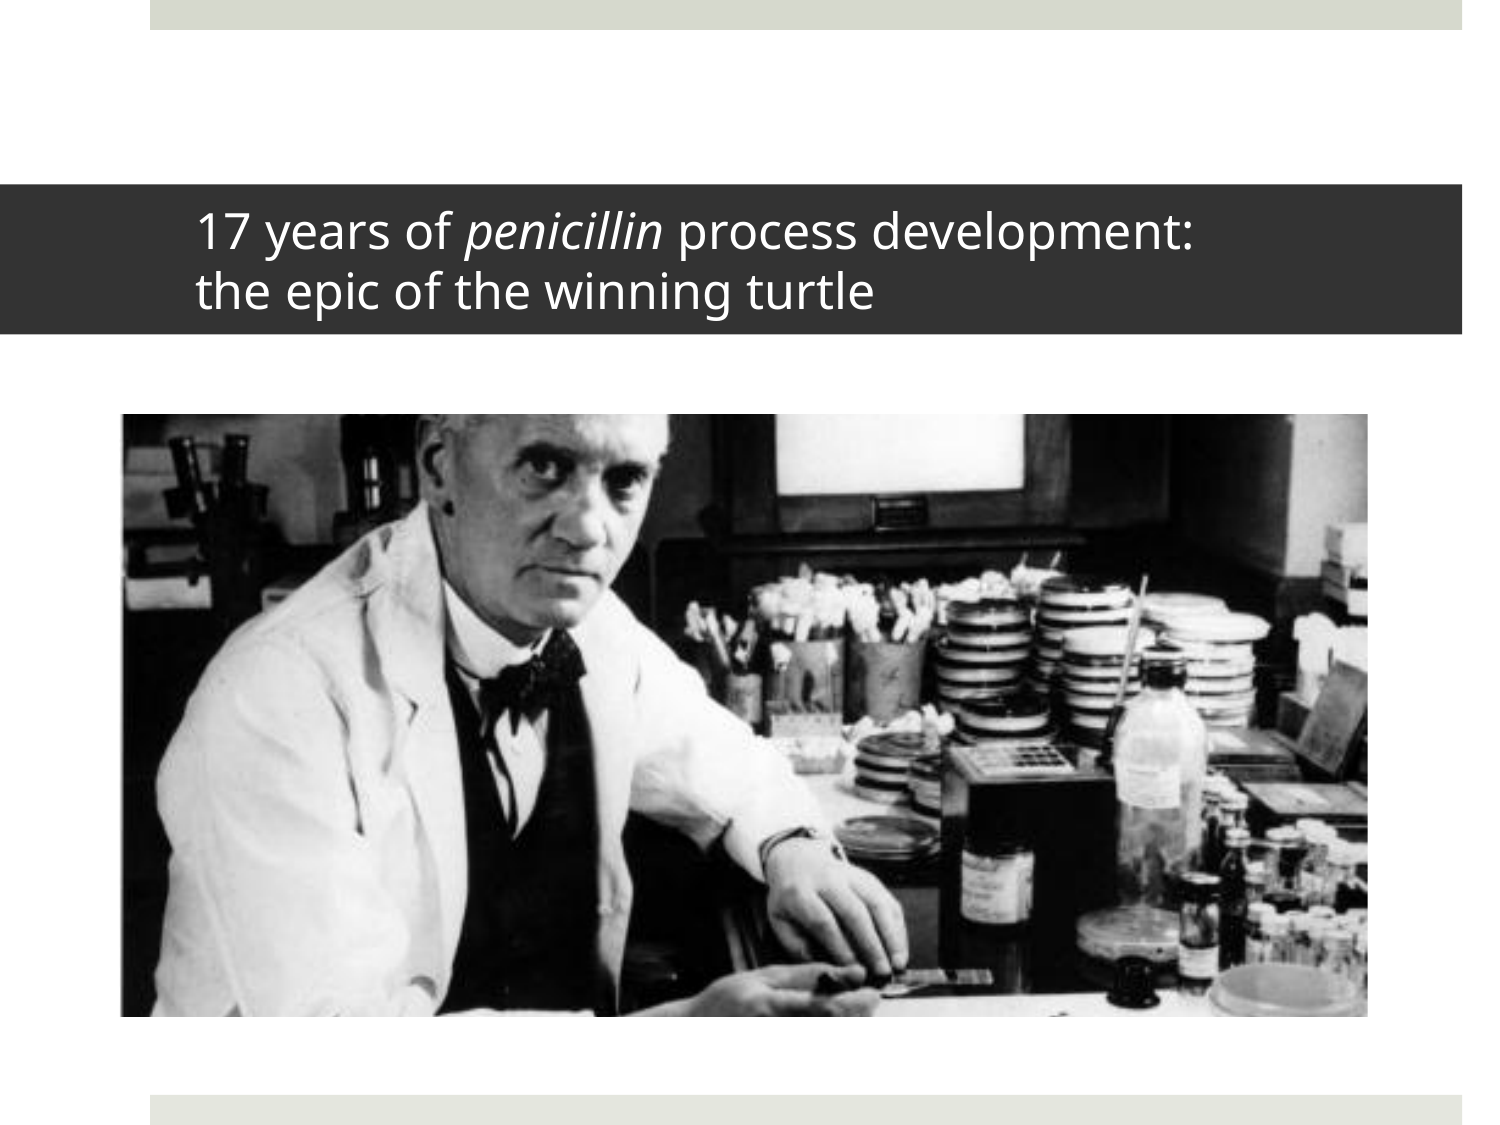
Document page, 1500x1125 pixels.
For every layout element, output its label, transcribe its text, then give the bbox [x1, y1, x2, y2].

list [118, 413, 1369, 1017]
title 17 years of penicillin process development: the epic of the winning turtle [0, 184, 1463, 335]
